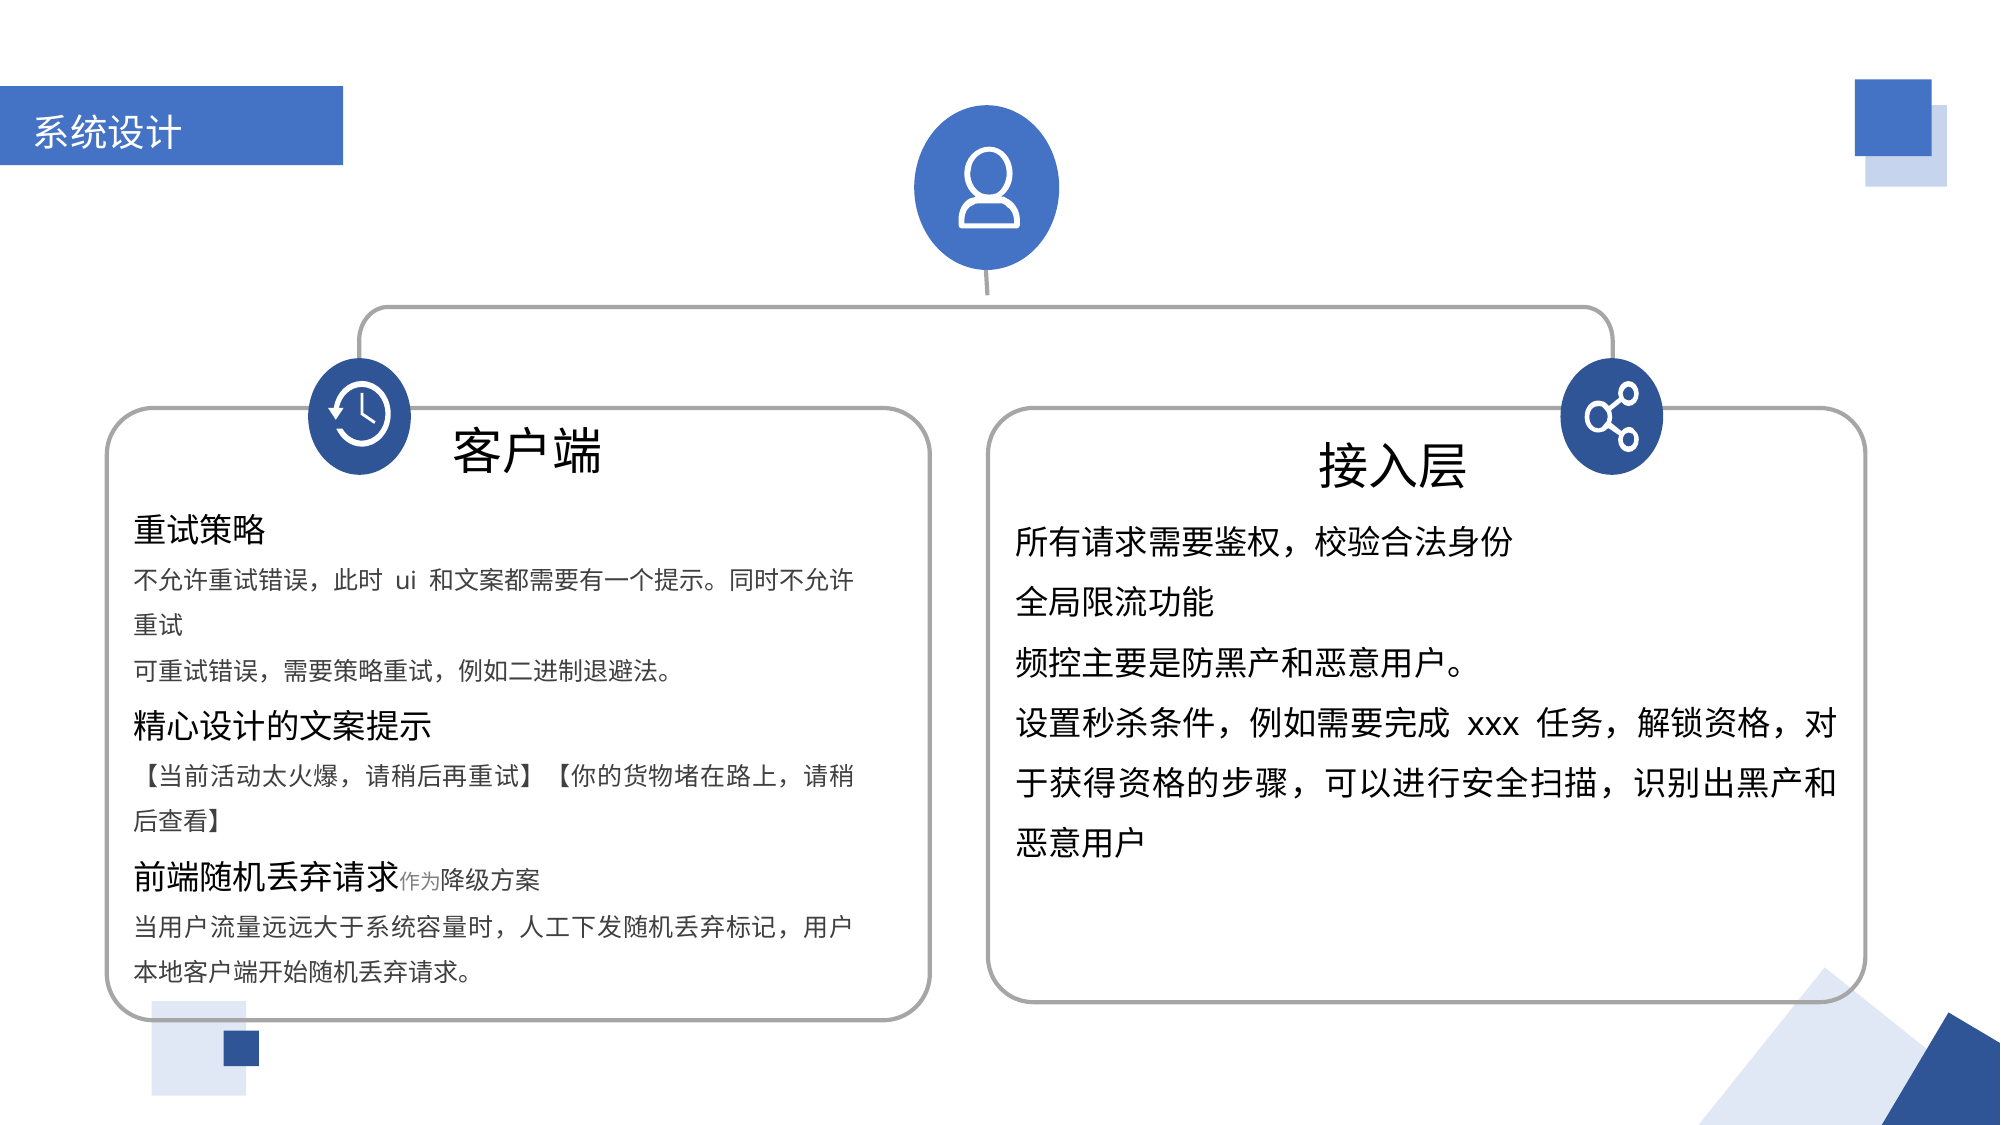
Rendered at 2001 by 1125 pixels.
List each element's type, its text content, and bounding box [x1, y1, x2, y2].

text_box [0, 86, 151, 166]
text_box 系统设计 [18, 101, 151, 166]
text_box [106, 105, 1866, 1021]
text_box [151, 79, 2000, 1125]
